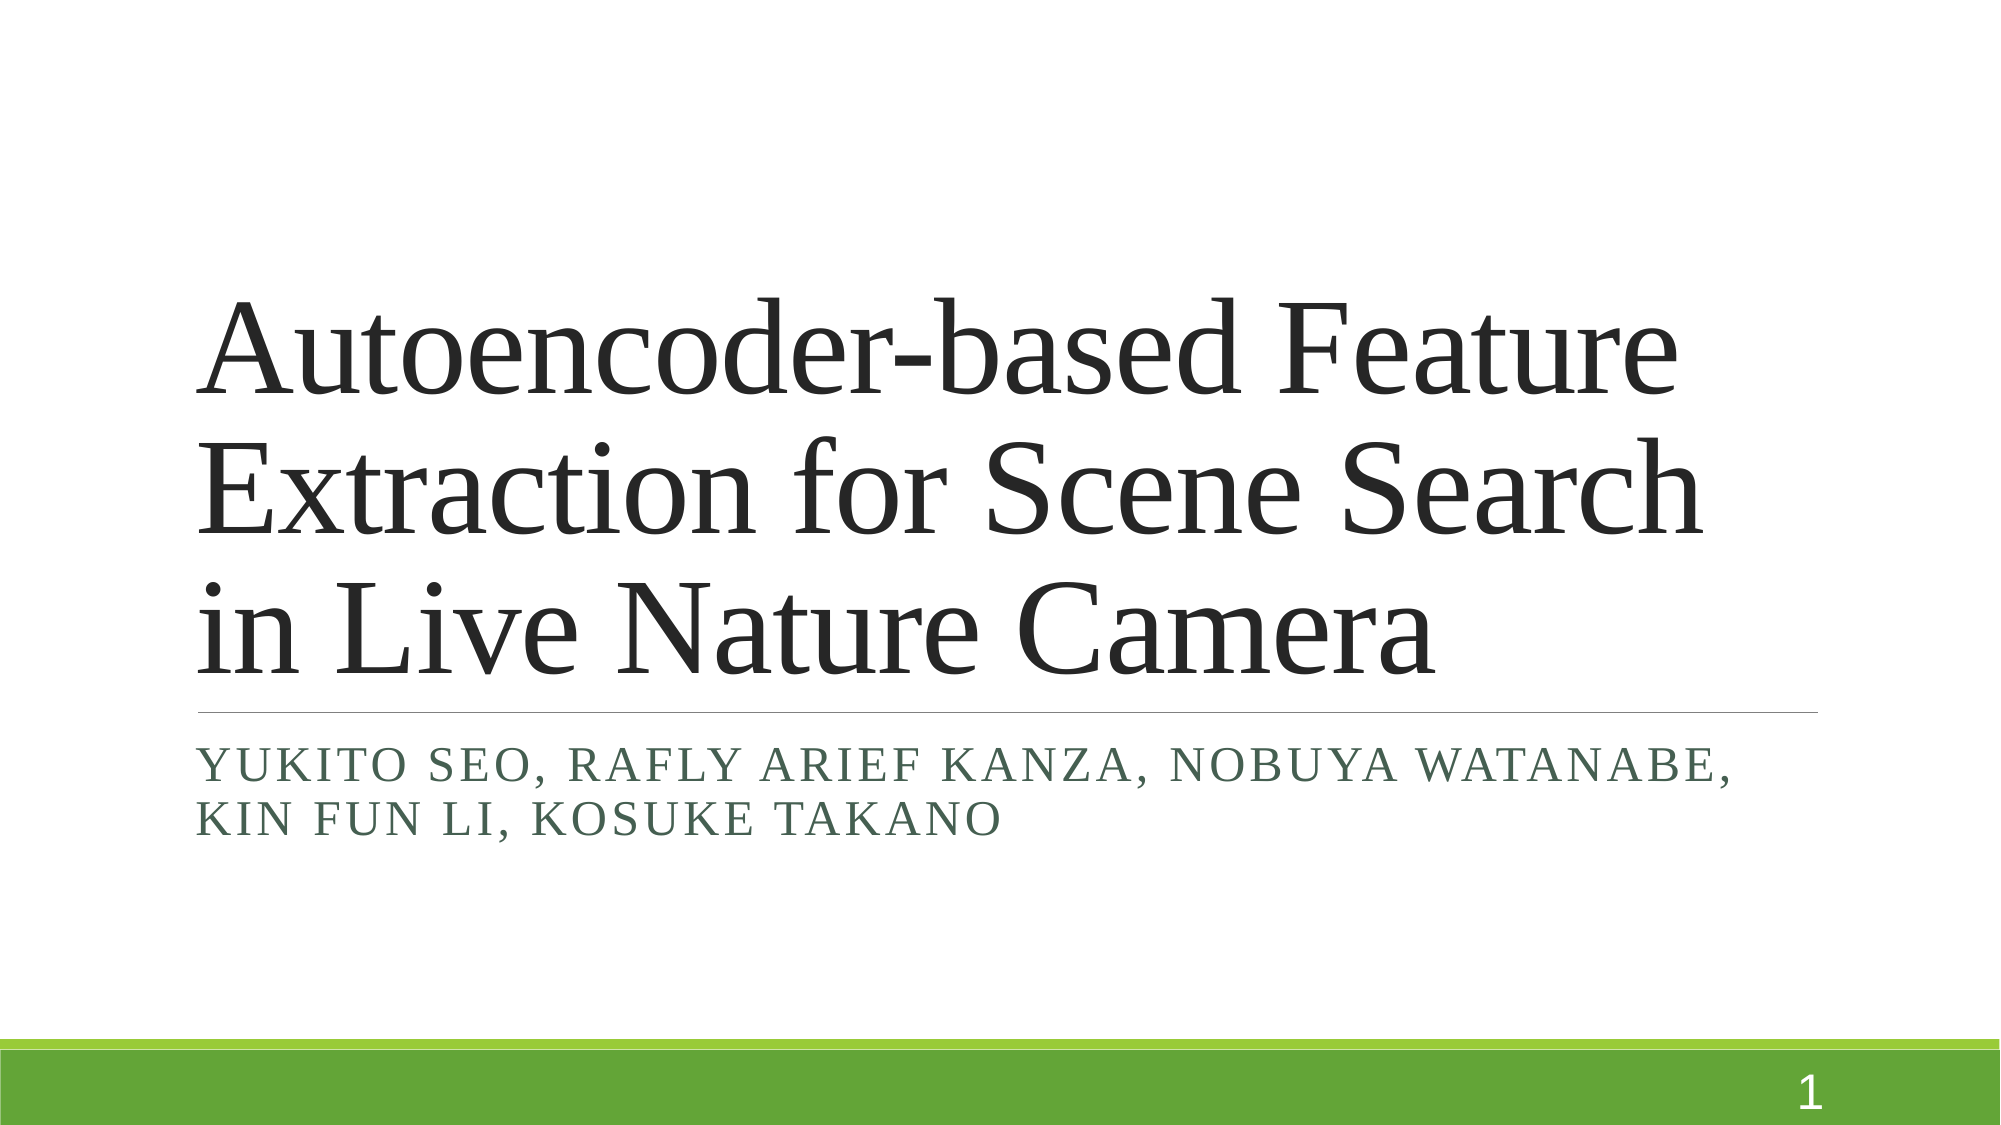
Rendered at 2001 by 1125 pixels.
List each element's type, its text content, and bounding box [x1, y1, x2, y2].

title Autoencoder-based Feature Extraction for Scene Search in Live Nature Camera [180, 124, 1830, 710]
subtitle Yukito Seo, Rafly Arief Kanza, Nobuya Watanabe, Kin Fun Li, Kosuke Takano [180, 730, 1831, 919]
slide_number 1 [1624, 1059, 1840, 1120]
